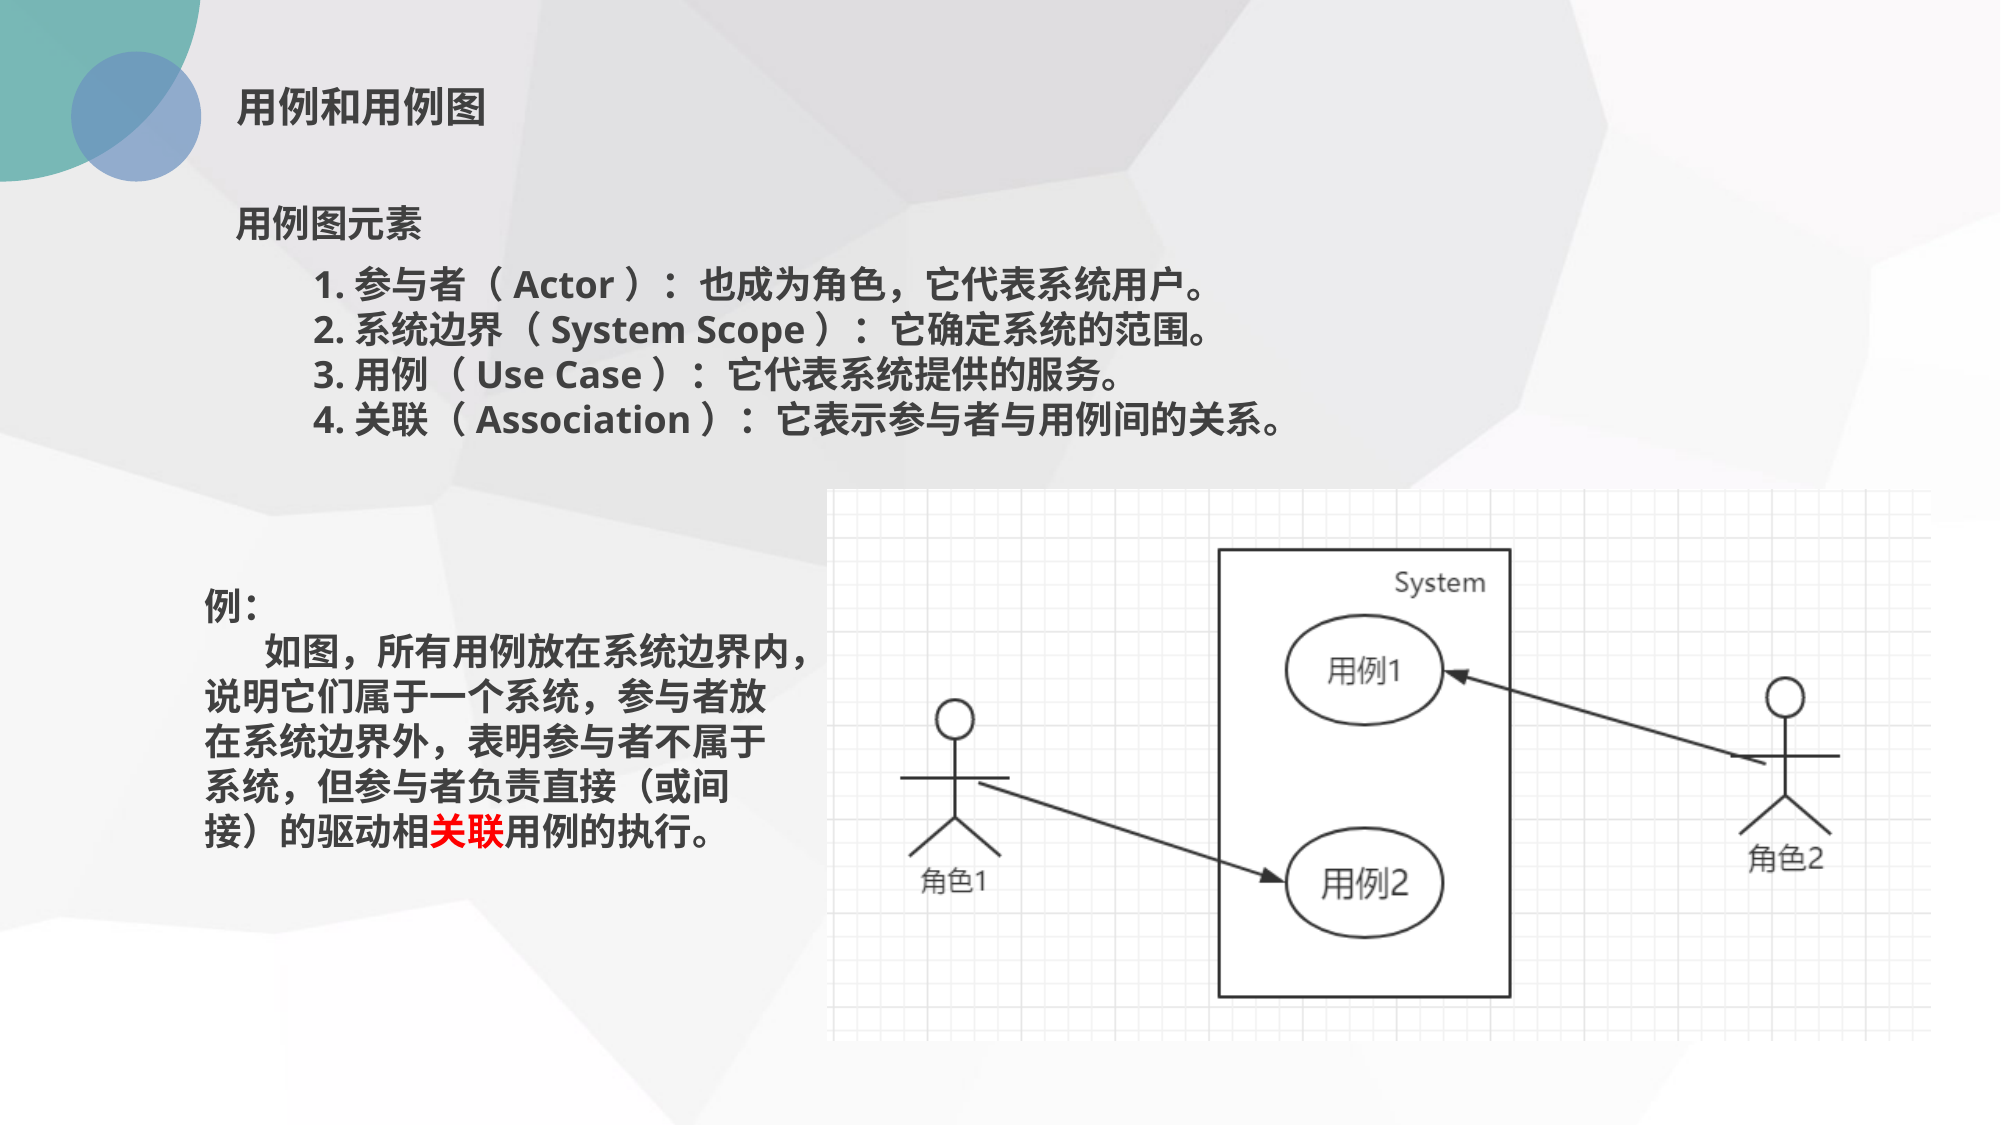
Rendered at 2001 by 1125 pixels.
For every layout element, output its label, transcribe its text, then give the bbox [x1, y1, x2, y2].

text_box 例： 如图，所有用例放在系统边界内，说明它们属于一个系统，参与者放在系统边界外，表明参与者不属于系统，但参与者负责直接（或间接）的驱动相关联用例的执行。 [189, 575, 817, 861]
text_box 用例图元素 [220, 192, 1659, 253]
picture [0, 0, 2001, 1125]
text_box [70, 50, 203, 183]
text_box 1.参与者（Actor）：也成为角色，它代表系统用户。 2.系统边界（System Scope）：它确定系统的范围。 3.用例（Use Case）：它代表系统提供的服务。 4.关联（Association）：它表示参与者与用例间的关系。 [220, 253, 1659, 449]
text_box 用例和用例图 [221, 73, 502, 139]
text_box [0, 0, 202, 183]
